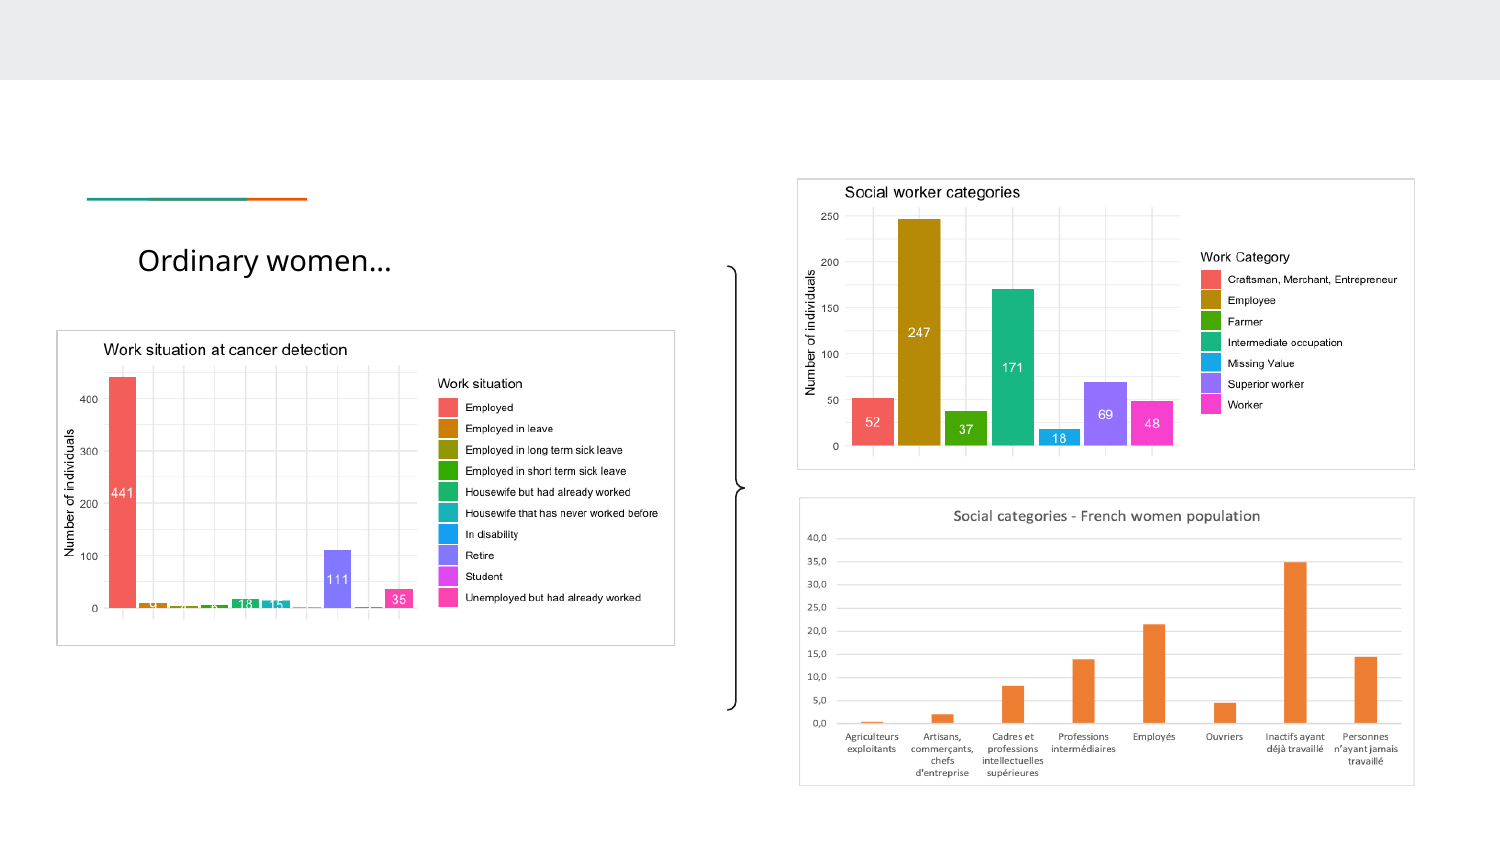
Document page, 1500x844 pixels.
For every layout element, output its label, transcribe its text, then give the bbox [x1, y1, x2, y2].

text_box Ordinary women... [122, 226, 584, 310]
text_box [727, 265, 745, 711]
picture [797, 496, 1415, 786]
picture [57, 331, 674, 645]
picture [797, 179, 1415, 469]
